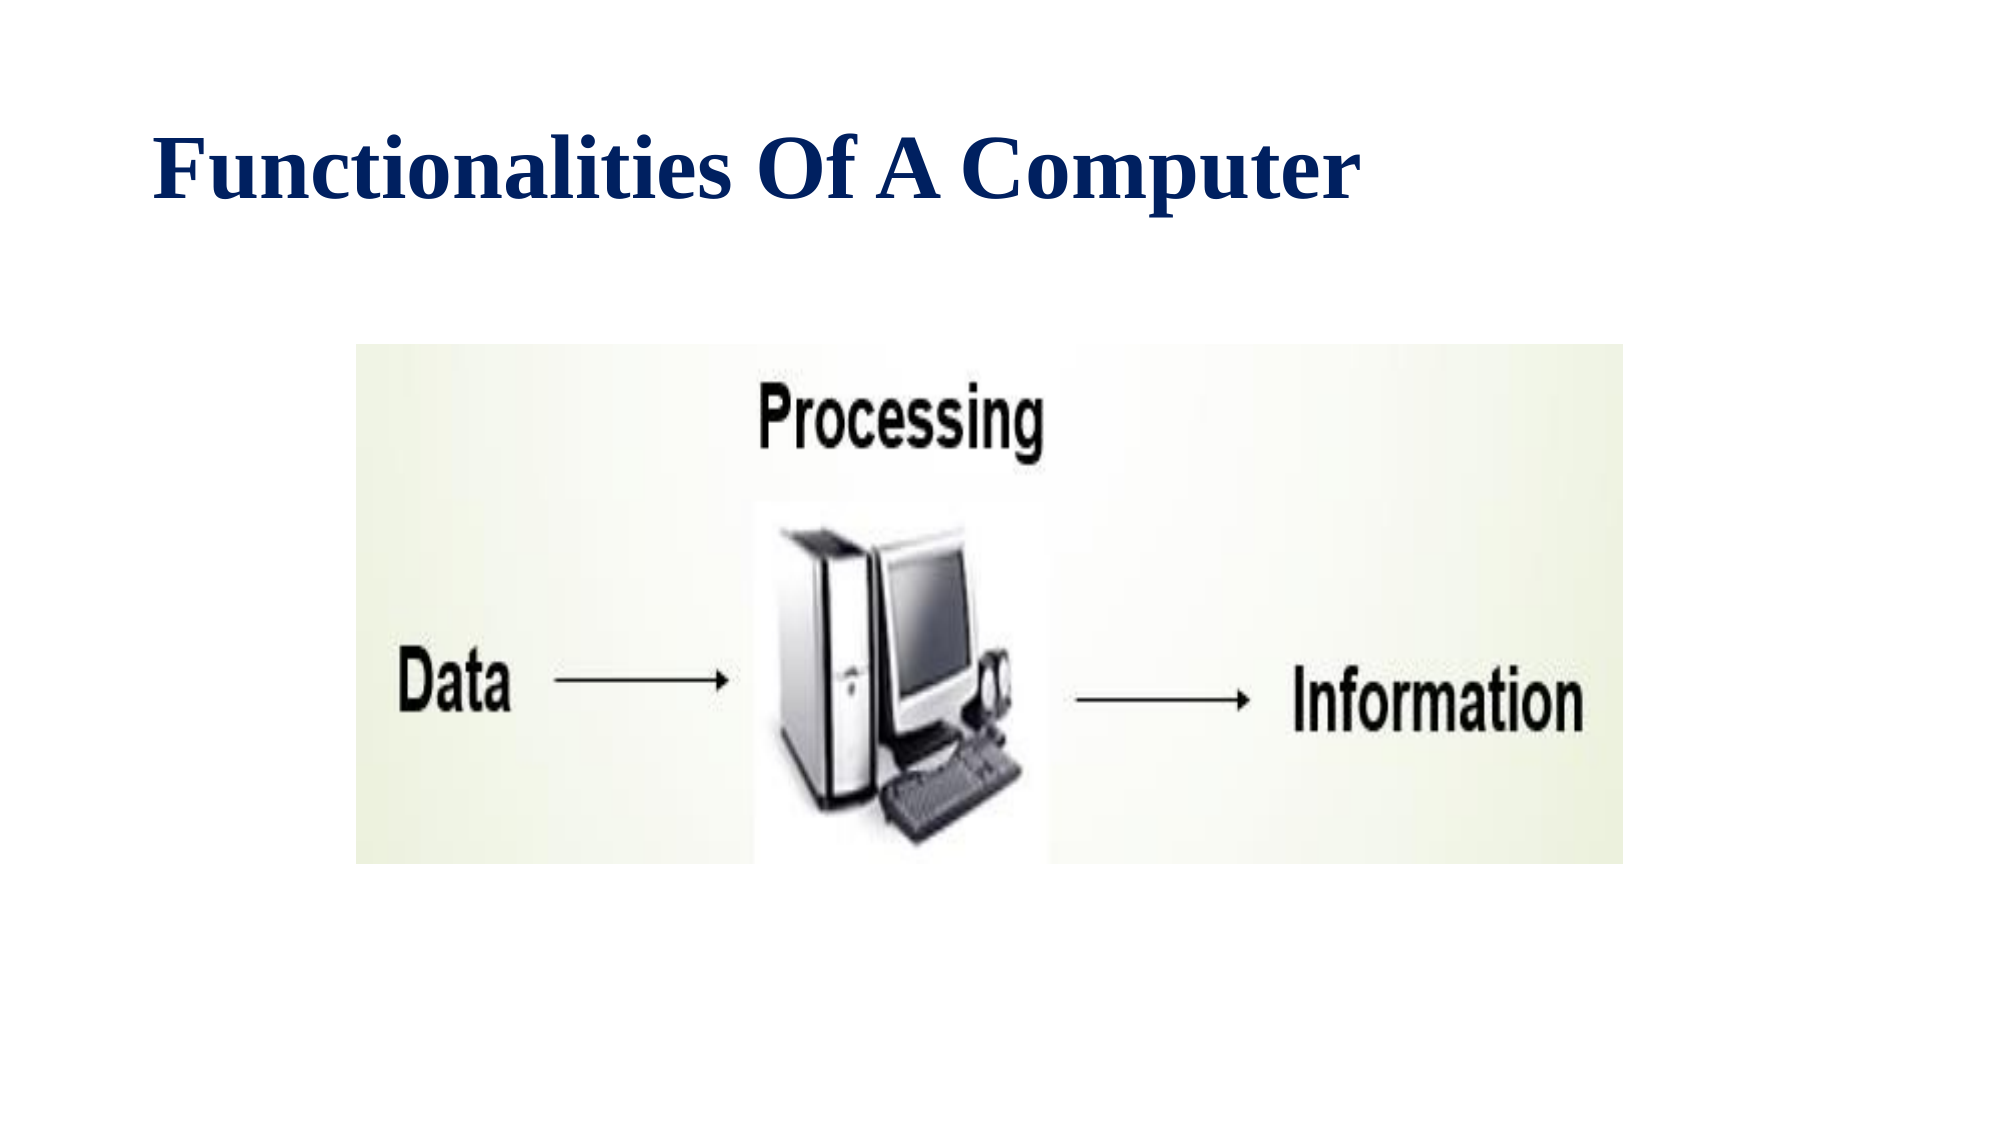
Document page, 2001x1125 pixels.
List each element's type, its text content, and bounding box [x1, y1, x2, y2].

title Functionalities Of A Computer [137, 59, 1863, 278]
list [356, 344, 1623, 864]
